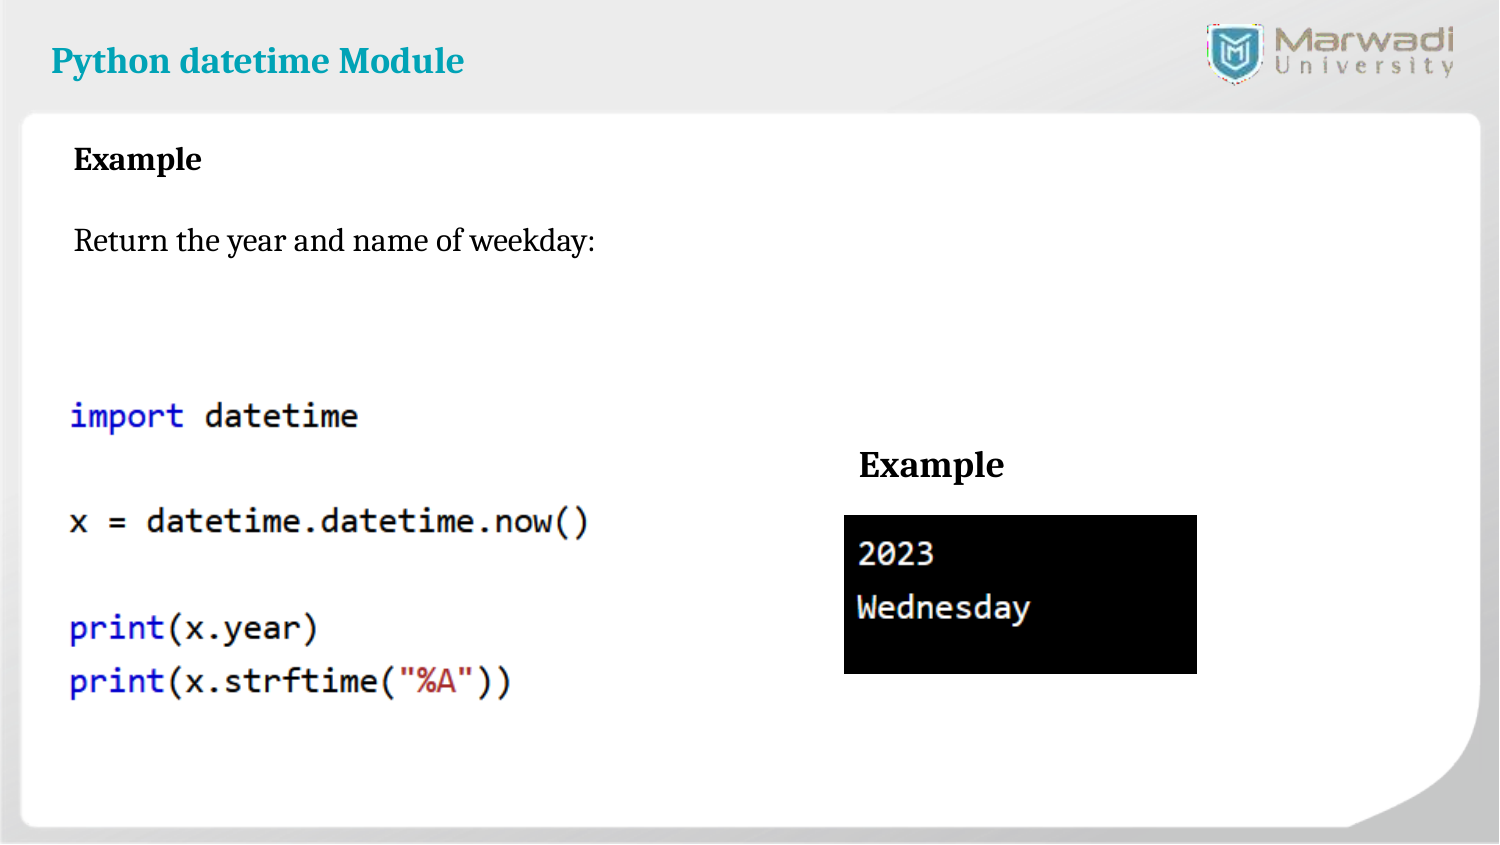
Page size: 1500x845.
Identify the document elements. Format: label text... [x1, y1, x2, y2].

picture [0, 0, 1499, 844]
text_box Python datetime Module Example Return the year and name of weekday: [49, 33, 623, 258]
text_box Example [856, 438, 1010, 486]
